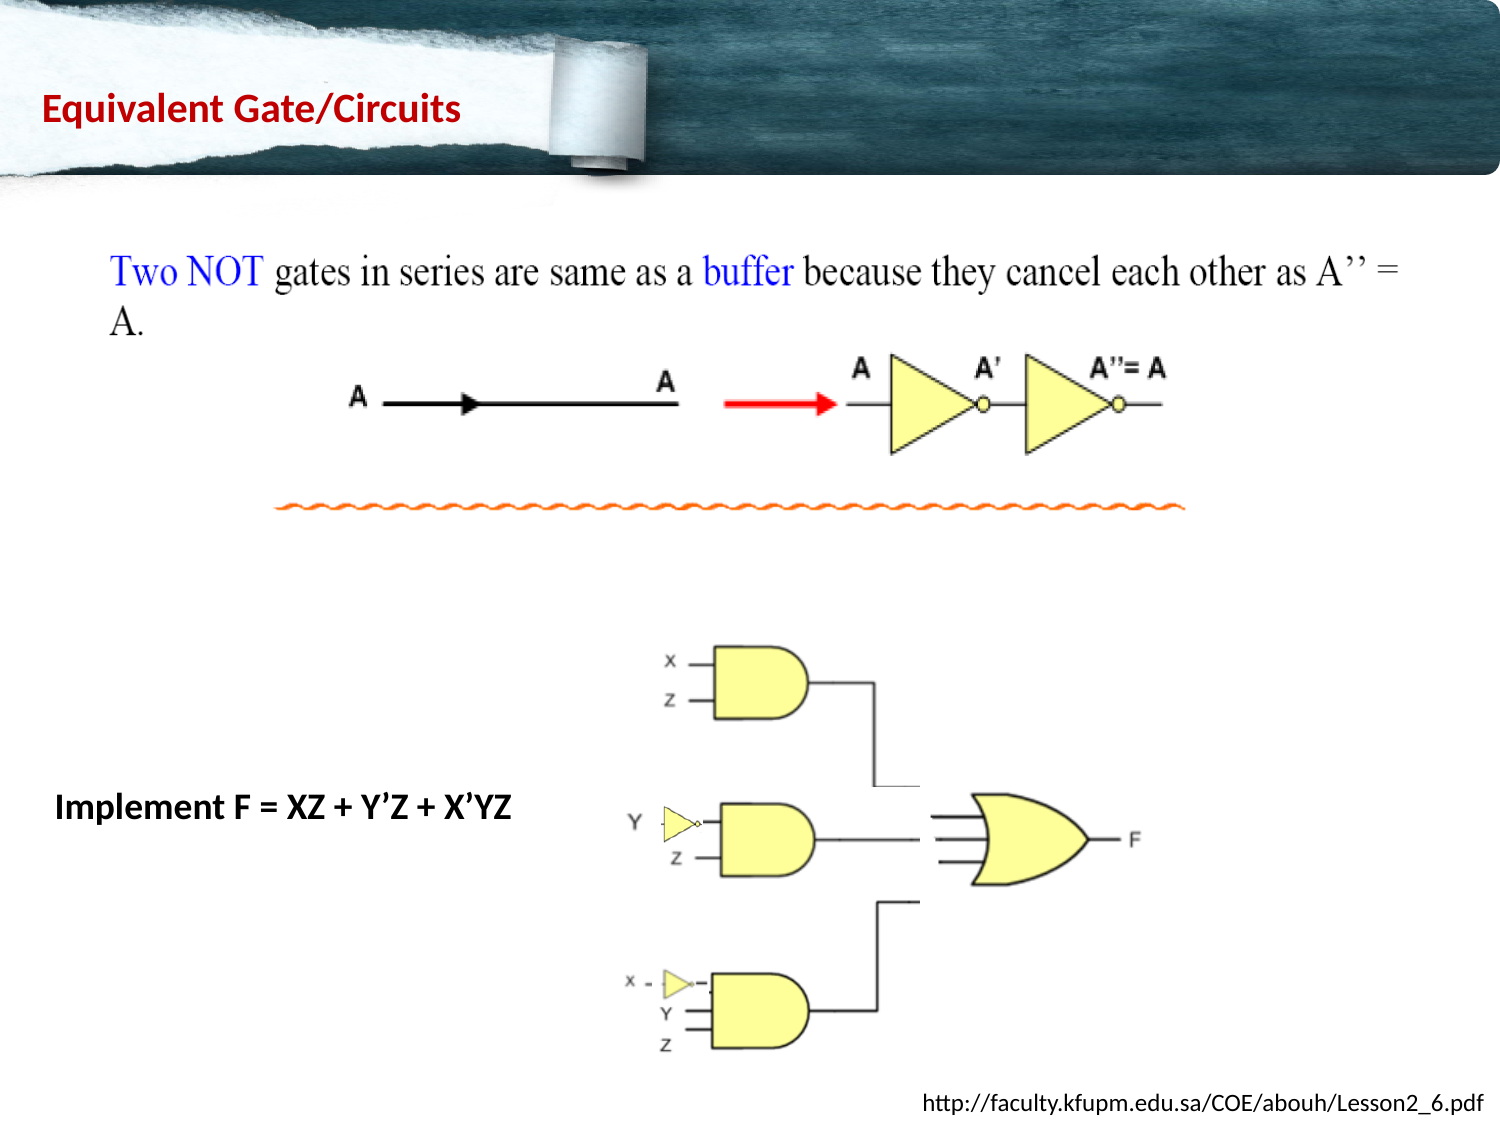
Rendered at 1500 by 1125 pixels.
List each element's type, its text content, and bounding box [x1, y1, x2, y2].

picture [606, 801, 651, 839]
text_box Implement F = XZ + Y’Z + X’YZ [39, 774, 536, 835]
text_box http://faculty.kfupm.edu.sa/COE/abouh/Lesson2_6.pdf [749, 1079, 1500, 1125]
picture [262, 499, 1201, 516]
picture [587, 610, 1179, 1067]
picture [0, 0, 1500, 463]
